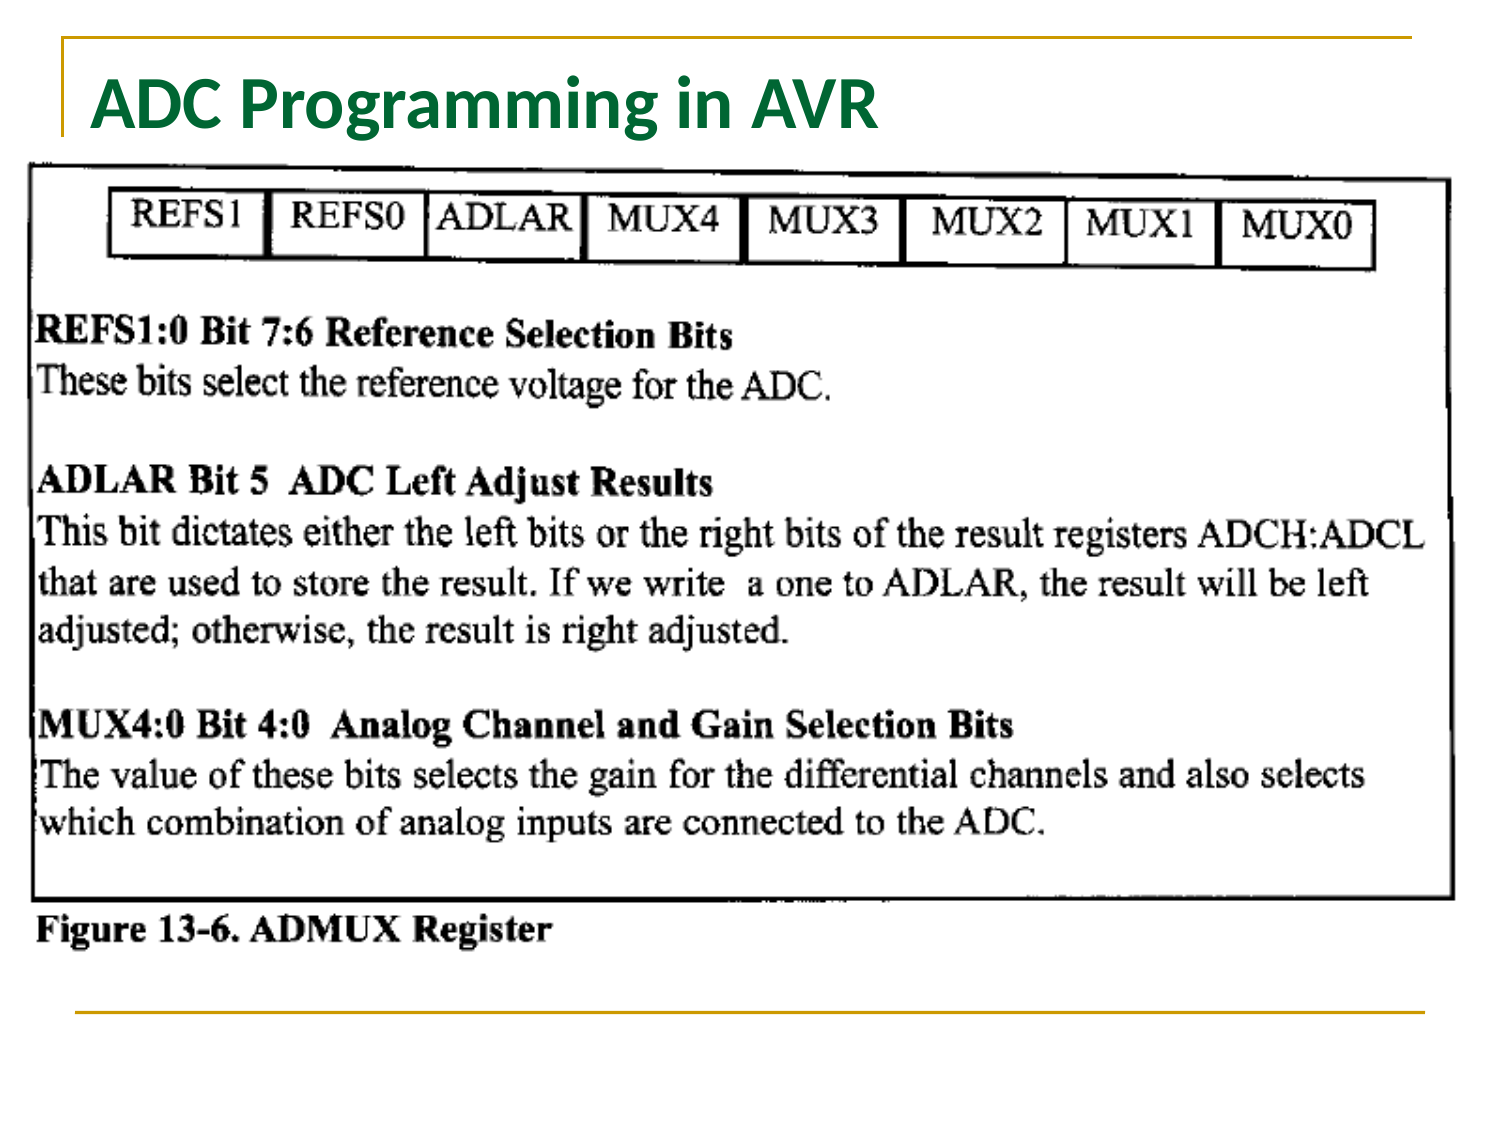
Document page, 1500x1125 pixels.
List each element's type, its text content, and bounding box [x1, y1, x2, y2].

title ADC Programming in AVR [74, 45, 1426, 152]
picture [24, 153, 1463, 963]
